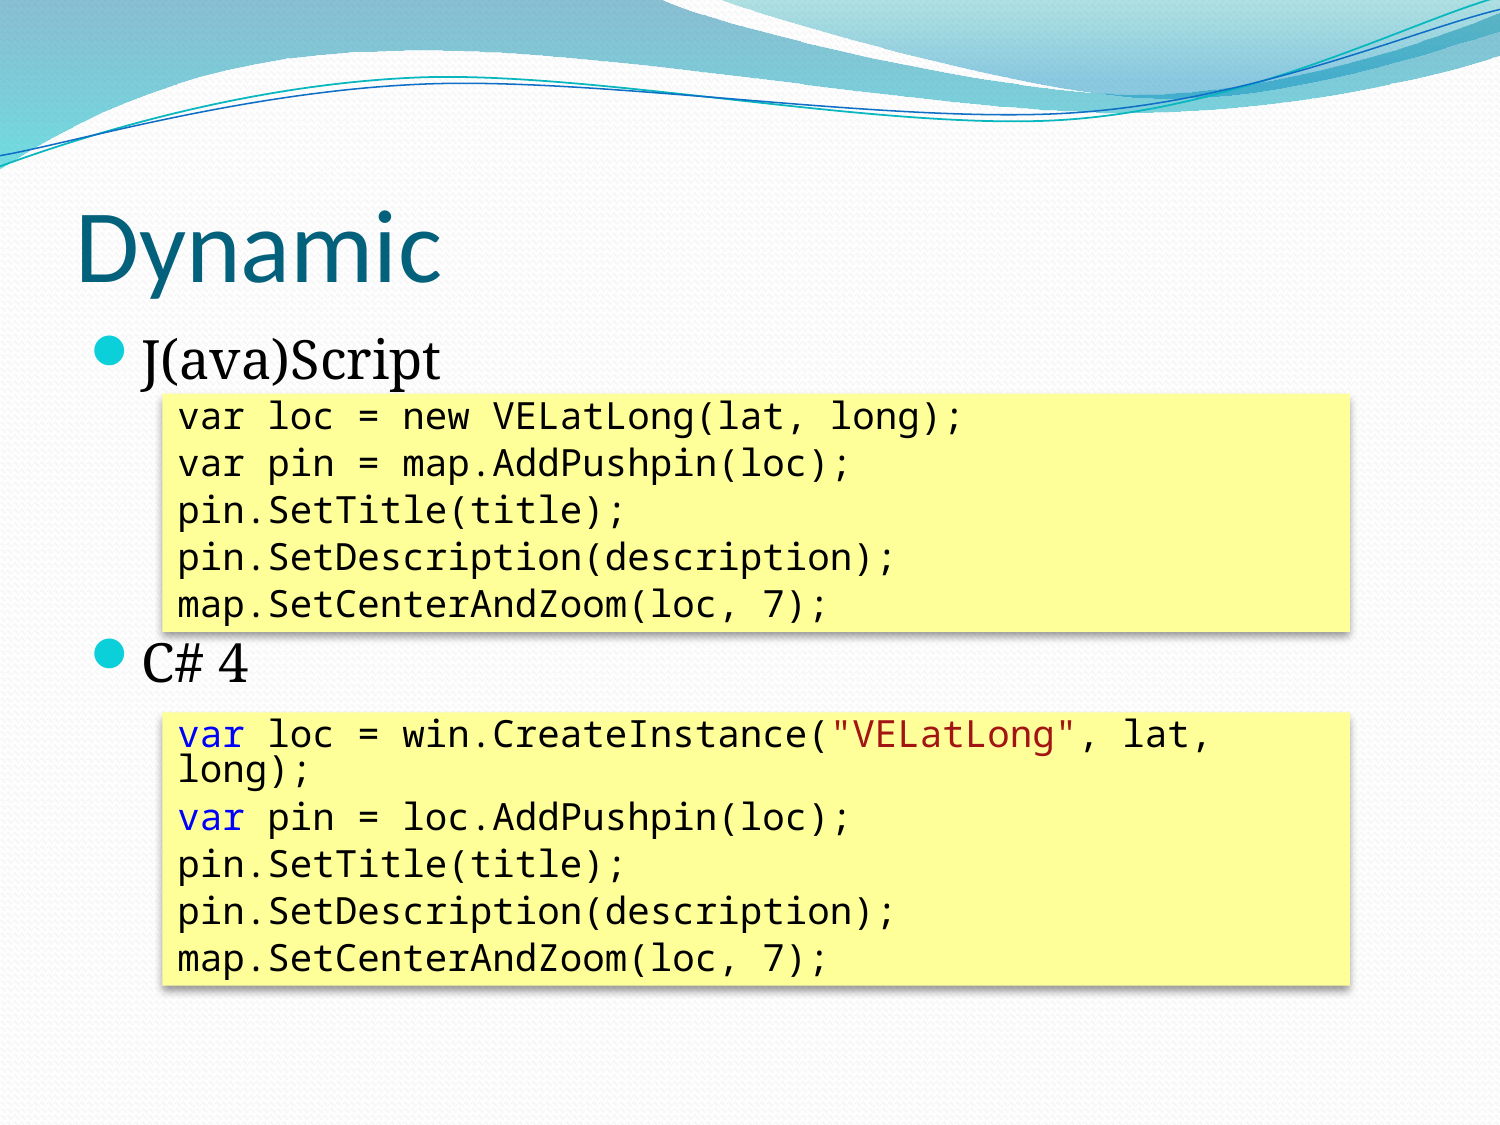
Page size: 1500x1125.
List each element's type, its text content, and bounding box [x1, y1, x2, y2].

title Dynamic [74, 115, 1426, 304]
text_box var loc = win.CreateInstance("VELatLong", lat, long); var pin = loc.AddPushpin(loc); pin.SetTitle(title); pin.SetDescription(description); map.SetCenterAndZoom(loc, 7); [160, 710, 1352, 988]
text_box var loc = new VELatLong(lat, long); var pin = map.AddPushpin(loc); pin.SetTitle(title); pin.SetDescription(description); map.SetCenterAndZoom(loc, 7); [160, 392, 1352, 634]
list J(ava)Script C# 4 [74, 317, 1426, 1038]
